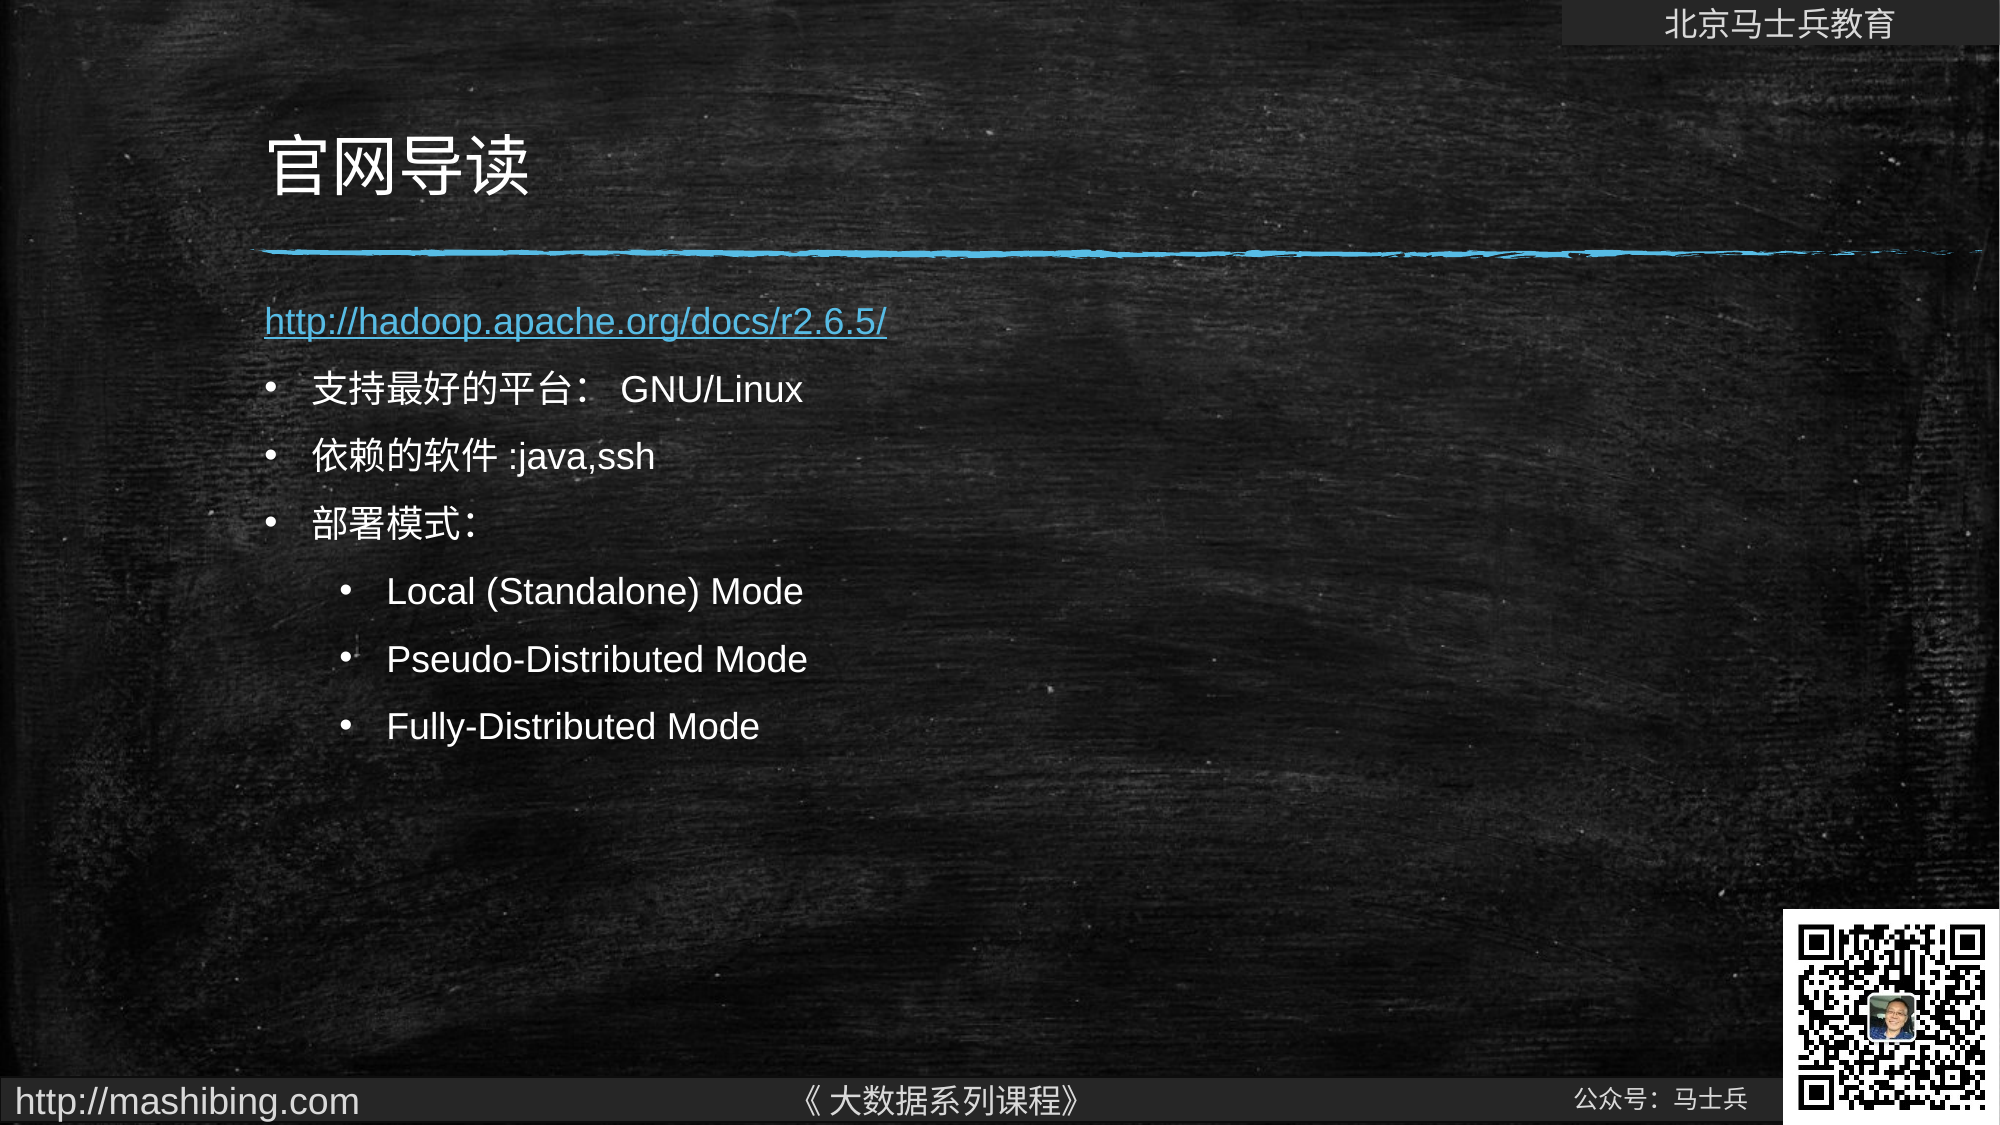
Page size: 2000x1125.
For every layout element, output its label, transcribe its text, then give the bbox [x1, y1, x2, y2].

title 官网导读 [249, 45, 1750, 213]
text_box http://hadoop.apache.org/docs/r2.6.5/ 支持最好的平台：GNU/Linux 依赖的软件:java,ssh 部署模式： Local (Standalone) Mode Pseudo-Distributed Mode Fully-Distributed Mode [249, 267, 1862, 822]
picture [1783, 909, 2000, 1125]
